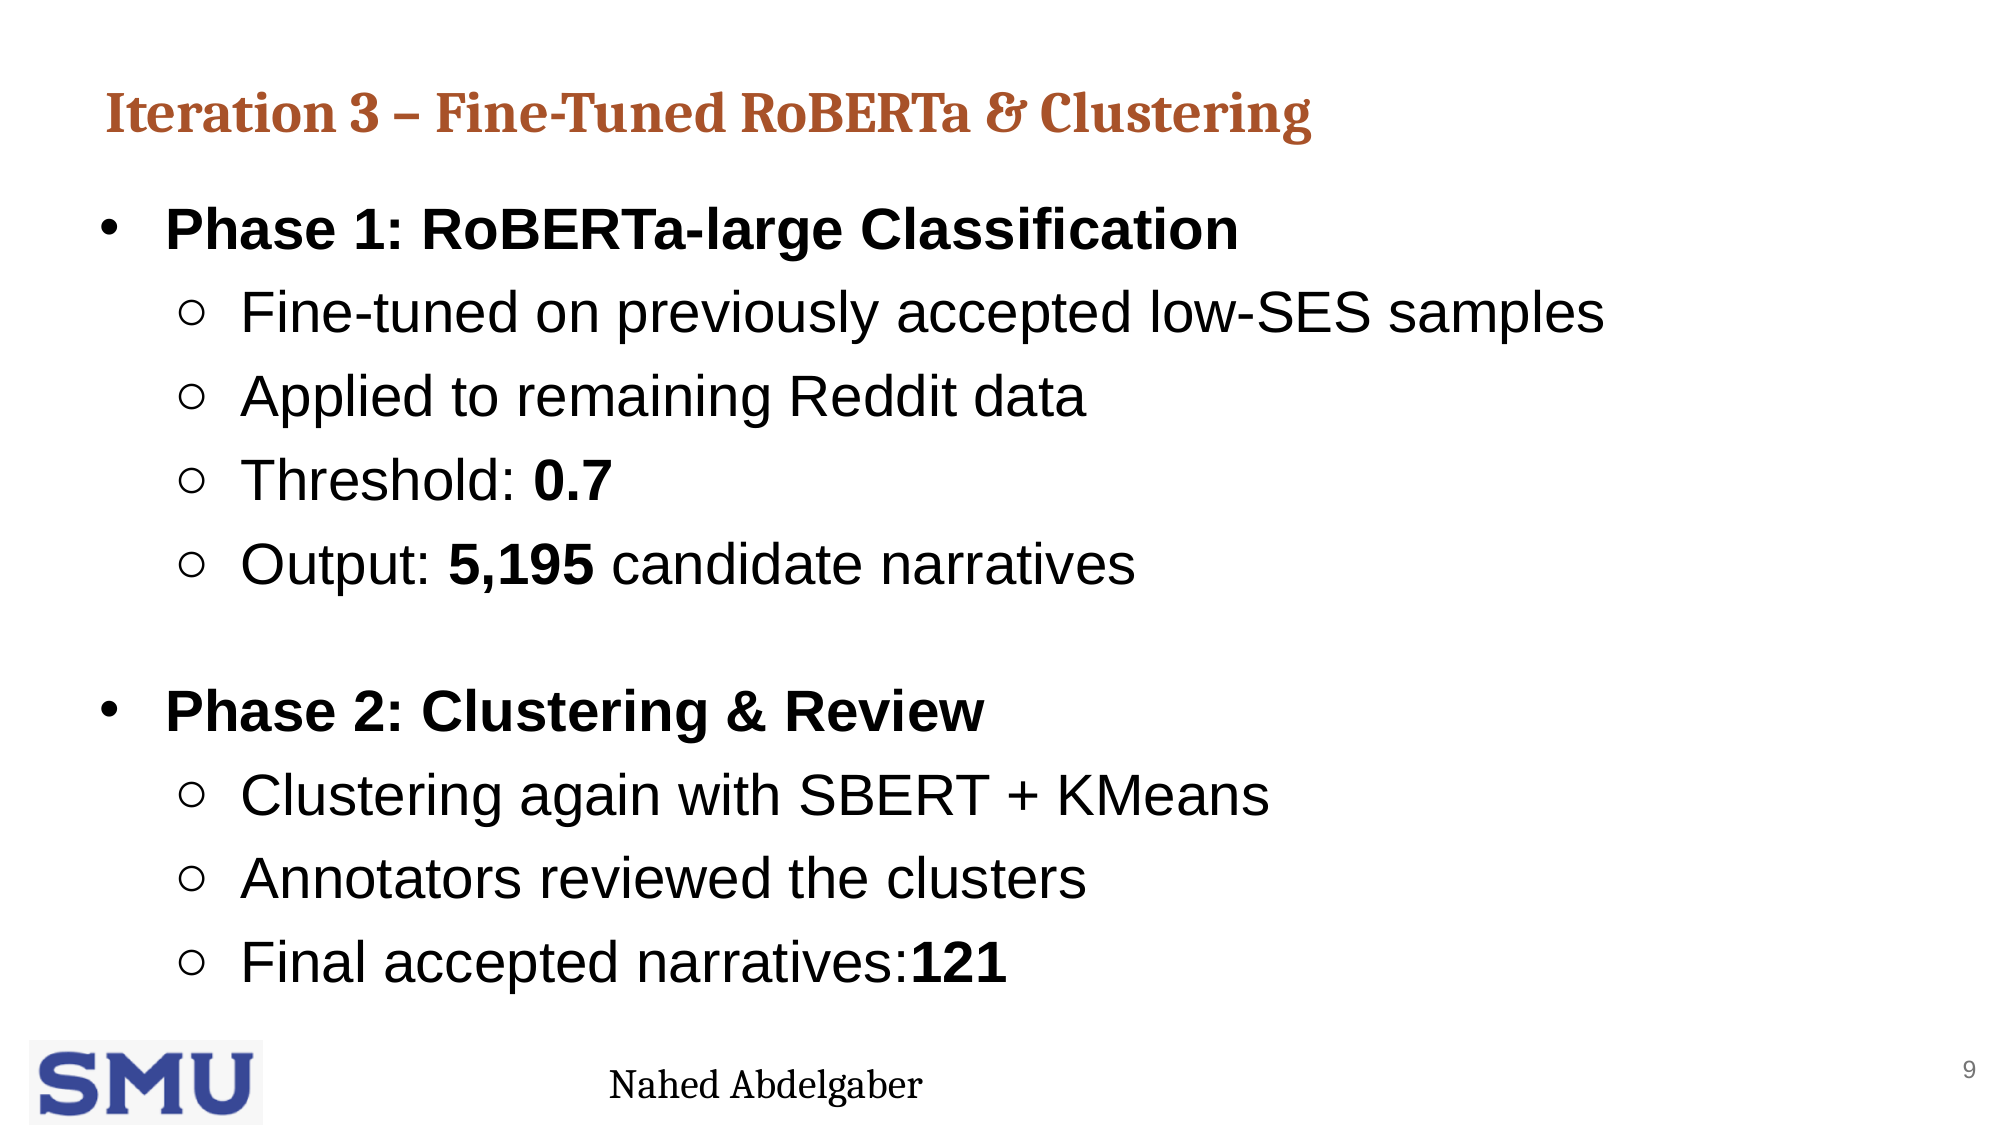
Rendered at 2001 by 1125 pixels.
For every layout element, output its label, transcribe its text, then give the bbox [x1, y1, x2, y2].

text_box Iteration 3 – Fine-Tuned RoBERTa & Clustering [90, 67, 1852, 192]
slide_number ‹#› [1871, 1038, 1992, 1125]
picture [29, 1040, 263, 1125]
text_box Phase 1: RoBERTa-large Classification Fine-tuned on previously accepted low-SES samples Applied to remaining Reddit data Threshold: 0.7 Output: 5,195 candidate narratives Phase 2: Clustering & Review Clustering again with SBERT + KMeans Annotators reviewed the clusters Final accepted narratives:121 [75, 191, 1838, 990]
